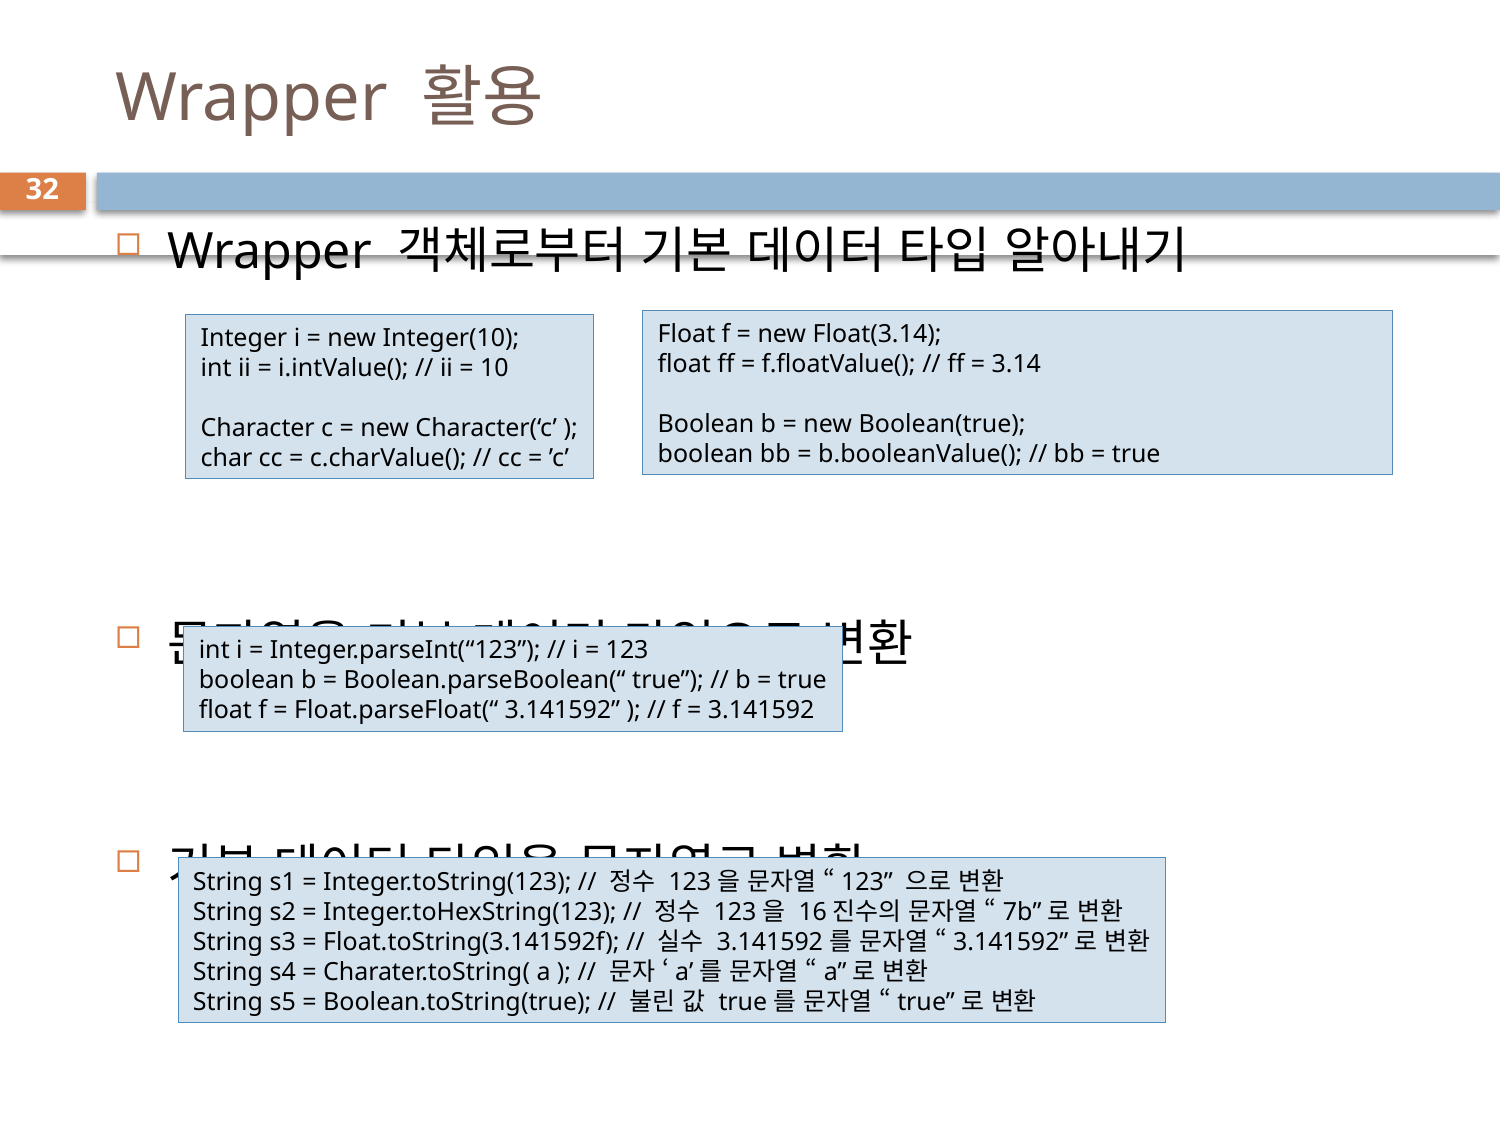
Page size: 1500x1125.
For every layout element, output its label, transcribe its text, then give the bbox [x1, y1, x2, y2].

list Wrapper 객체로부터 기본 데이터 타입 알아내기 문자열을 기본 데이터 타입으로 변환 기본 데이터 타입을 문자열로 변환 [100, 210, 1438, 1125]
text_box int i = Integer.parseInt(“123”); // i = 123 boolean b = Boolean.parseBoolean(“ true”); // b = true float f = Float.parseFloat(“ 3.141592” ); // f = 3.141592 [183, 626, 843, 732]
text_box Integer i = new Integer(10); int ii = i.intValue(); // ii = 10 Character c = new Character(‘c’ ); char cc = c.charValue(); // cc = ’c’ [185, 314, 594, 479]
slide_number 32 [0, 170, 87, 211]
text_box String s1 = Integer.toString(123); // 정수 123을 문자열 “123” 으로 변환 String s2 = Integer.toHexString(123); // 정수 123을 16진수의 문자열 “7b”로 변환 String s3 = Float.toString(3.141592f); // 실수 3.141592를 문자열 “3.141592”로 변환 String s4 = Charater.toString( a ); // 문자 ‘a’를 문자열 “a”로 변환 String s5 = Boolean.toString(true); // 불린 값 true를 문자열 “true”로 변환 [178, 857, 1166, 1023]
title Wrapper 활용 [100, 37, 1438, 149]
text_box Float f = new Float(3.14); float ff = f.floatValue(); // ff = 3.14 Boolean b = new Boolean(true); boolean bb = b.booleanValue(); // bb = true [642, 310, 1393, 475]
